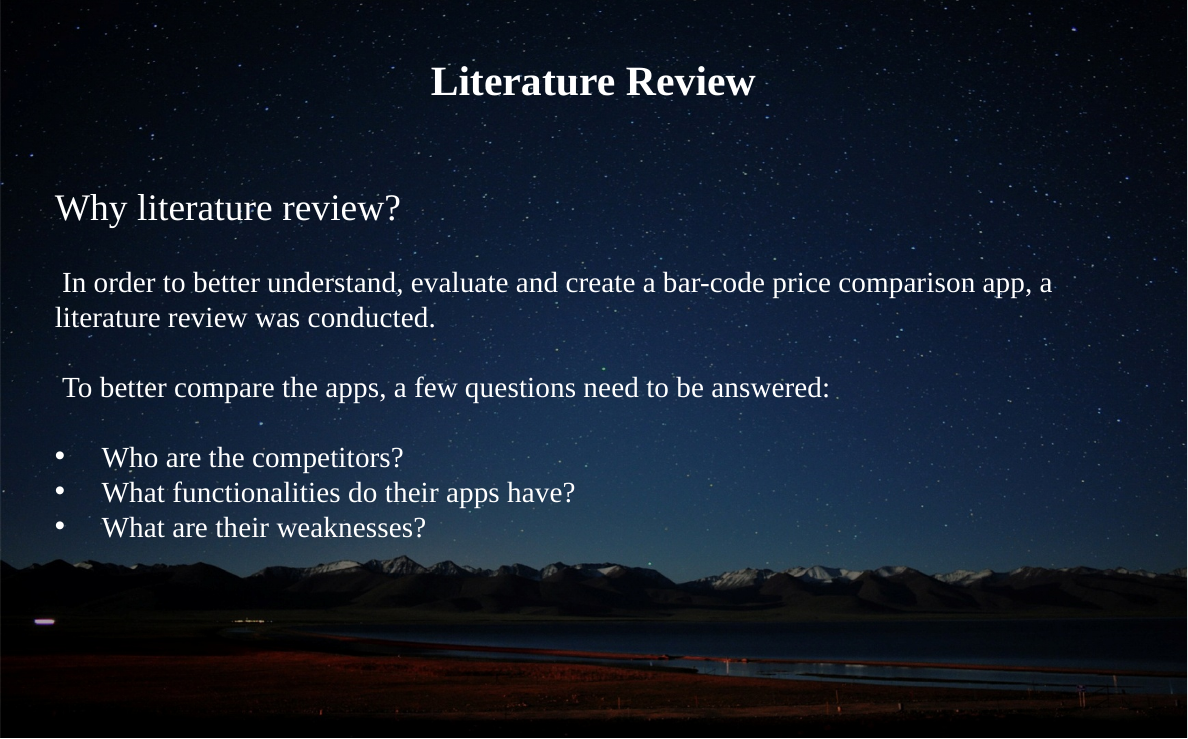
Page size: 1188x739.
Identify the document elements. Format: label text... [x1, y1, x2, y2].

picture [0, 0, 1188, 738]
text_box Why literature review? In order to better understand, evaluate and create a bar-code price comparison app, a literature review was conducted. To better compare the apps, a few questions need to be answered: Who are the competitors? What functionalities do their apps have? What are their weaknesses? [40, 175, 1147, 551]
text_box Literature Review [245, 46, 942, 111]
